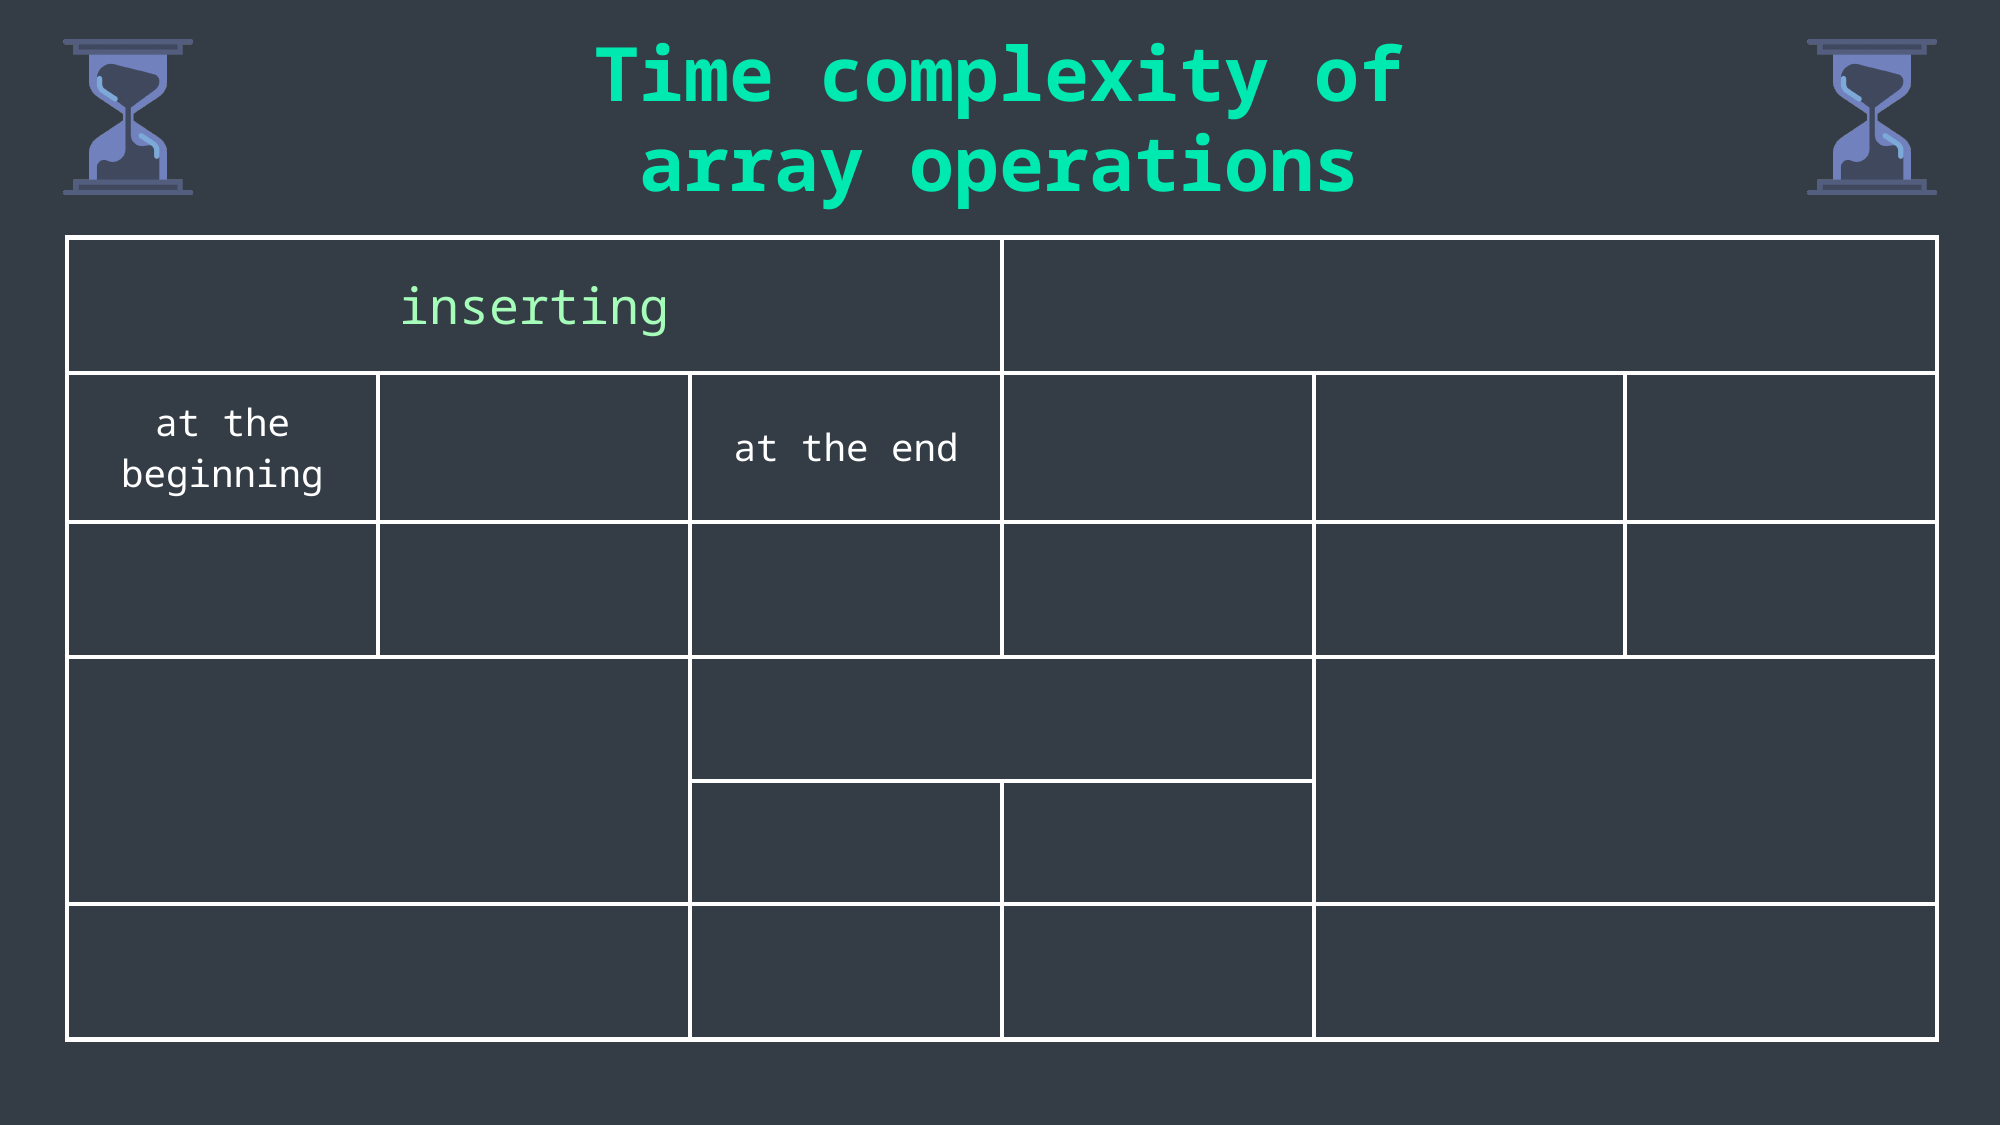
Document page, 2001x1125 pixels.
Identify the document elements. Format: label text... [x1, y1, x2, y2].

text_box Time complexity of array operations [517, 19, 1483, 214]
picture [62, 39, 194, 195]
picture [1806, 39, 1938, 195]
